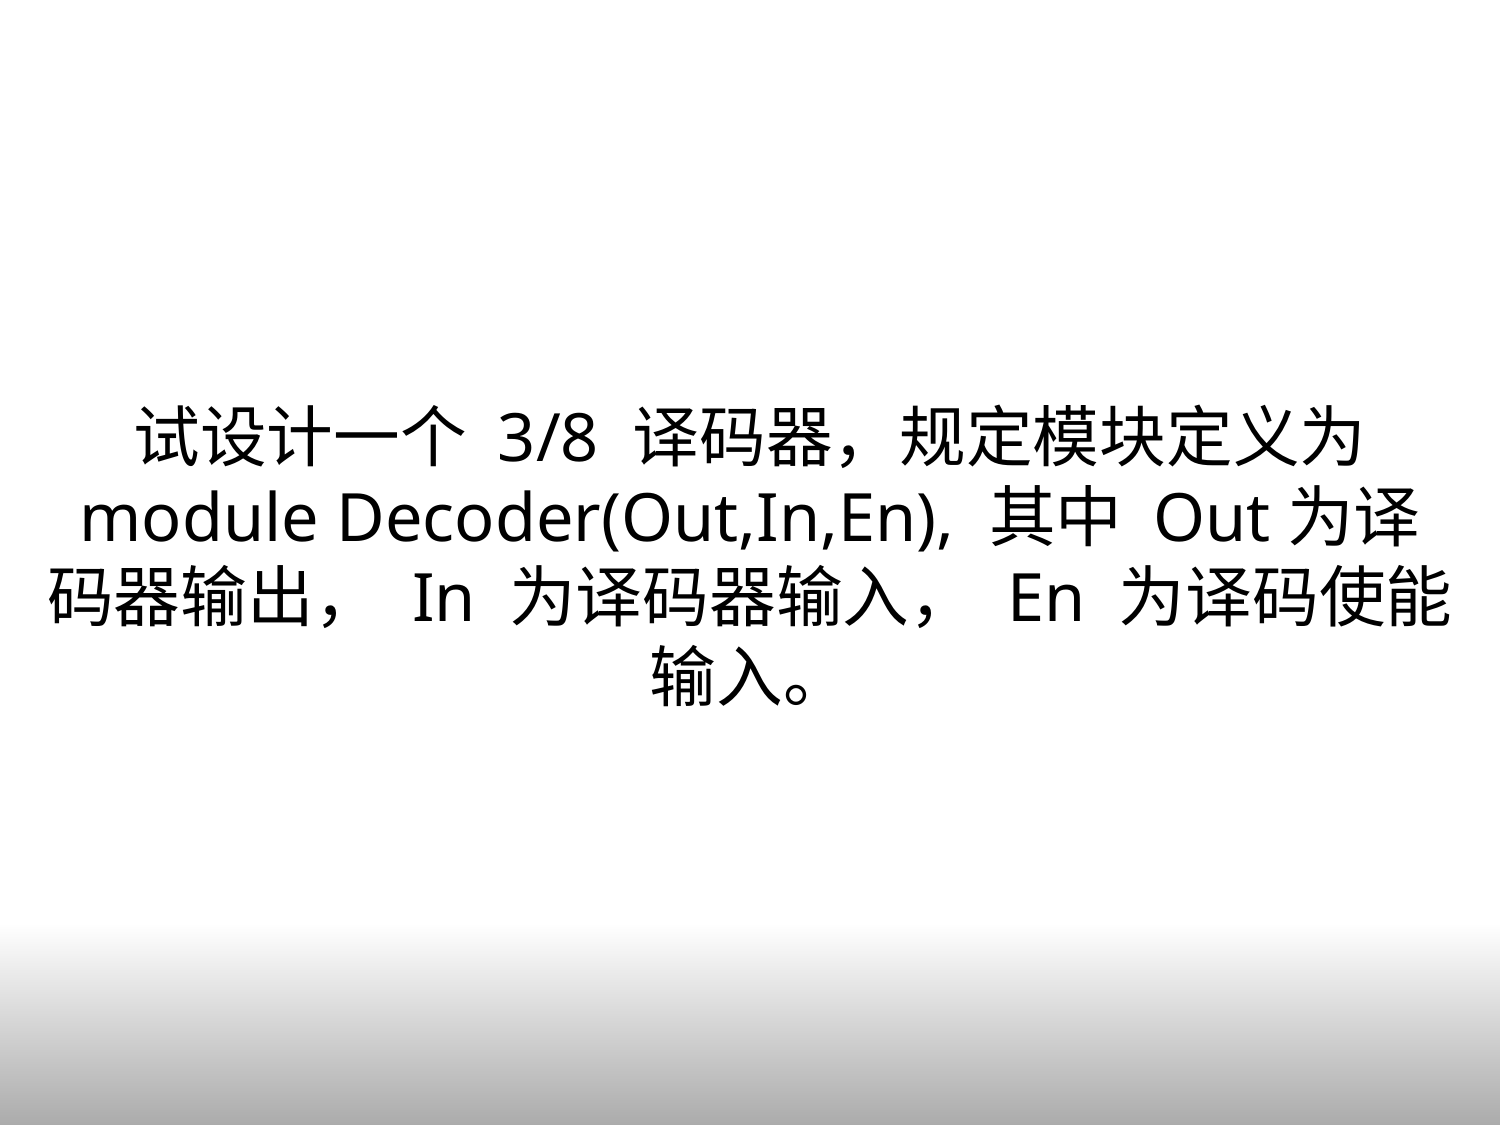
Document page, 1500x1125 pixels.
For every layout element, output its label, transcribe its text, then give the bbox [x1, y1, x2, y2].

list 试设计一个 3/8 译码器，规定模块定义为 module Decoder(Out,In,En), 其中 Out为译码器输出， In 为译码器输入， En 为译码使能输入。 [31, 387, 1469, 663]
